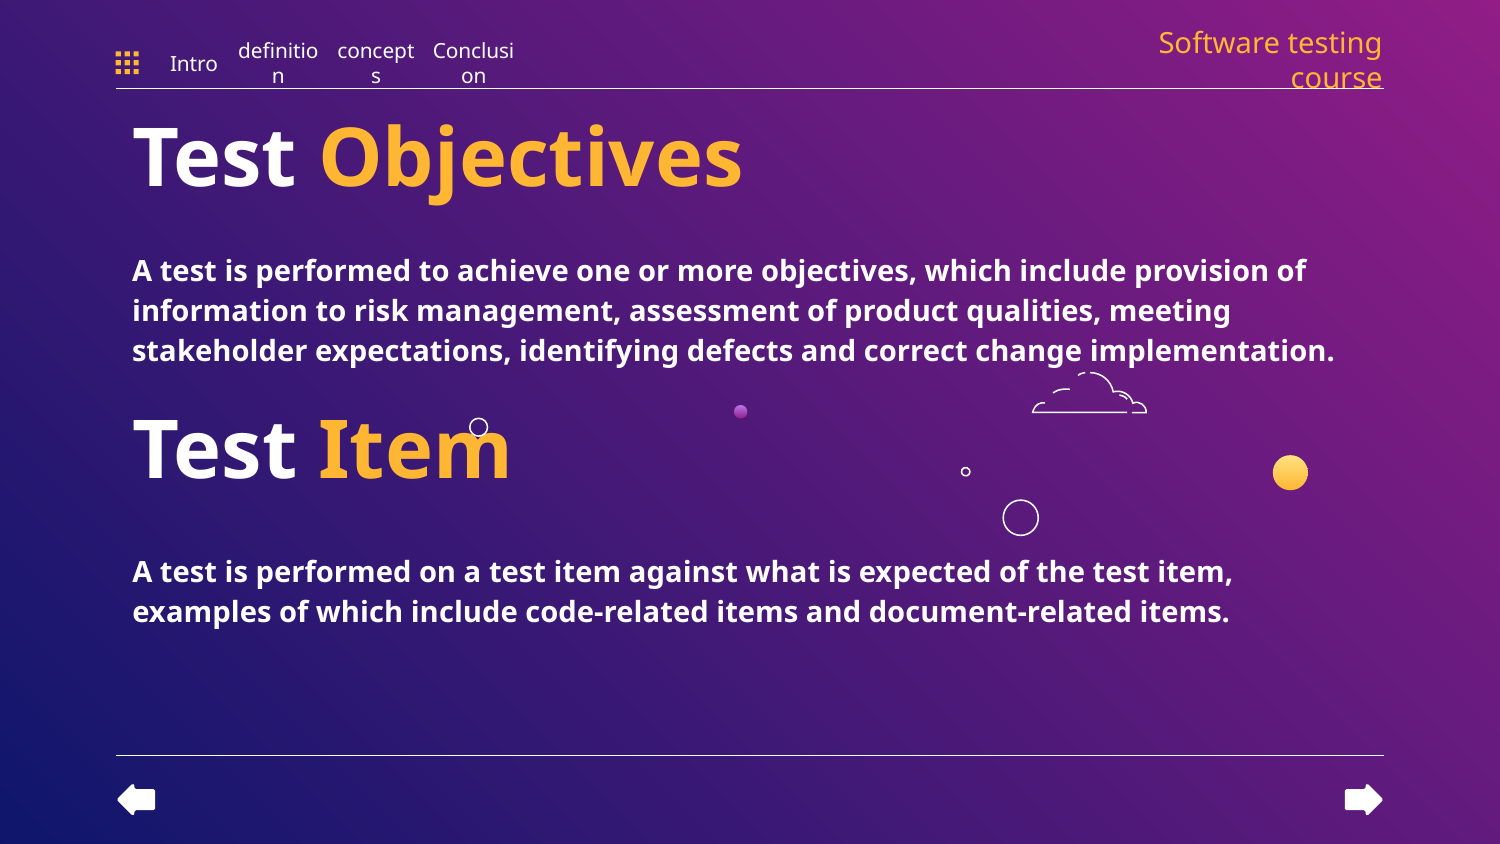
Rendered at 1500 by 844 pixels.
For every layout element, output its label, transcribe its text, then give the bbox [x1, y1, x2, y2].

text_box definition [235, 45, 322, 81]
text_box Intro [151, 45, 235, 81]
text_box [117, 784, 156, 816]
text_box concepts [333, 45, 419, 81]
text_box Software testing course [1095, 34, 1383, 85]
title Test Objectives [117, 90, 1383, 232]
text_box [734, 405, 748, 419]
text_box [109, 45, 145, 81]
text_box [1344, 784, 1383, 816]
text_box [1032, 372, 1147, 413]
title Test Item [117, 382, 1383, 524]
text_box Conclusion [430, 45, 517, 81]
subtitle A test is performed on a test item against what is expected of the test item, examples of which include code-related items and document-related items. [117, 533, 1383, 691]
subtitle A test is performed to achieve one or more objectives, which include provision of information to risk management, assessment of product qualities, meeting stakeholder expectations, identifying defects and correct change implementation. [117, 232, 1383, 382]
text_box [1272, 455, 1308, 491]
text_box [115, 50, 139, 75]
